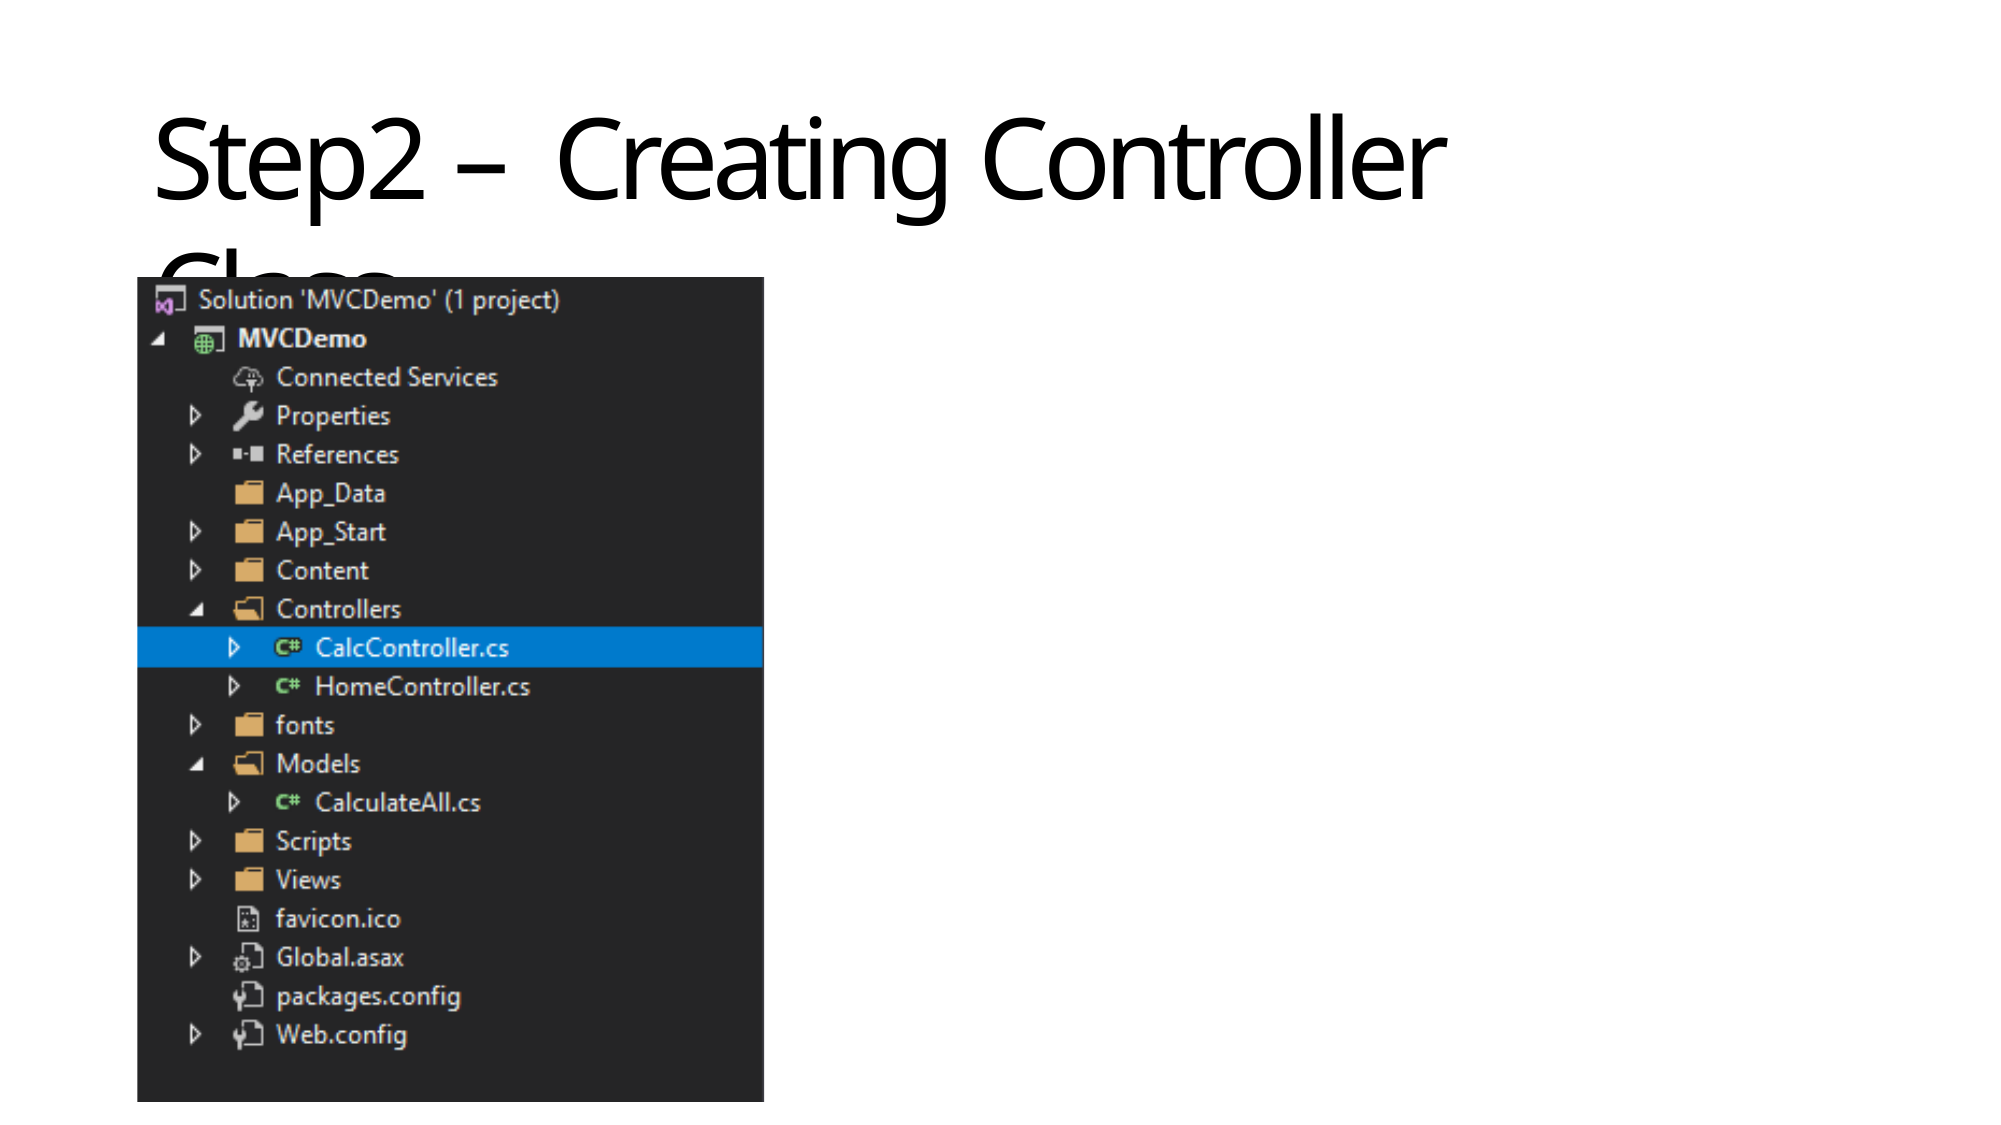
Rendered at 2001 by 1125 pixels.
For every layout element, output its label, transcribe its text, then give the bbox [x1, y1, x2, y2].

text_box [137, 277, 765, 1102]
title Step2 – Creating Controller Class [150, 85, 1600, 358]
